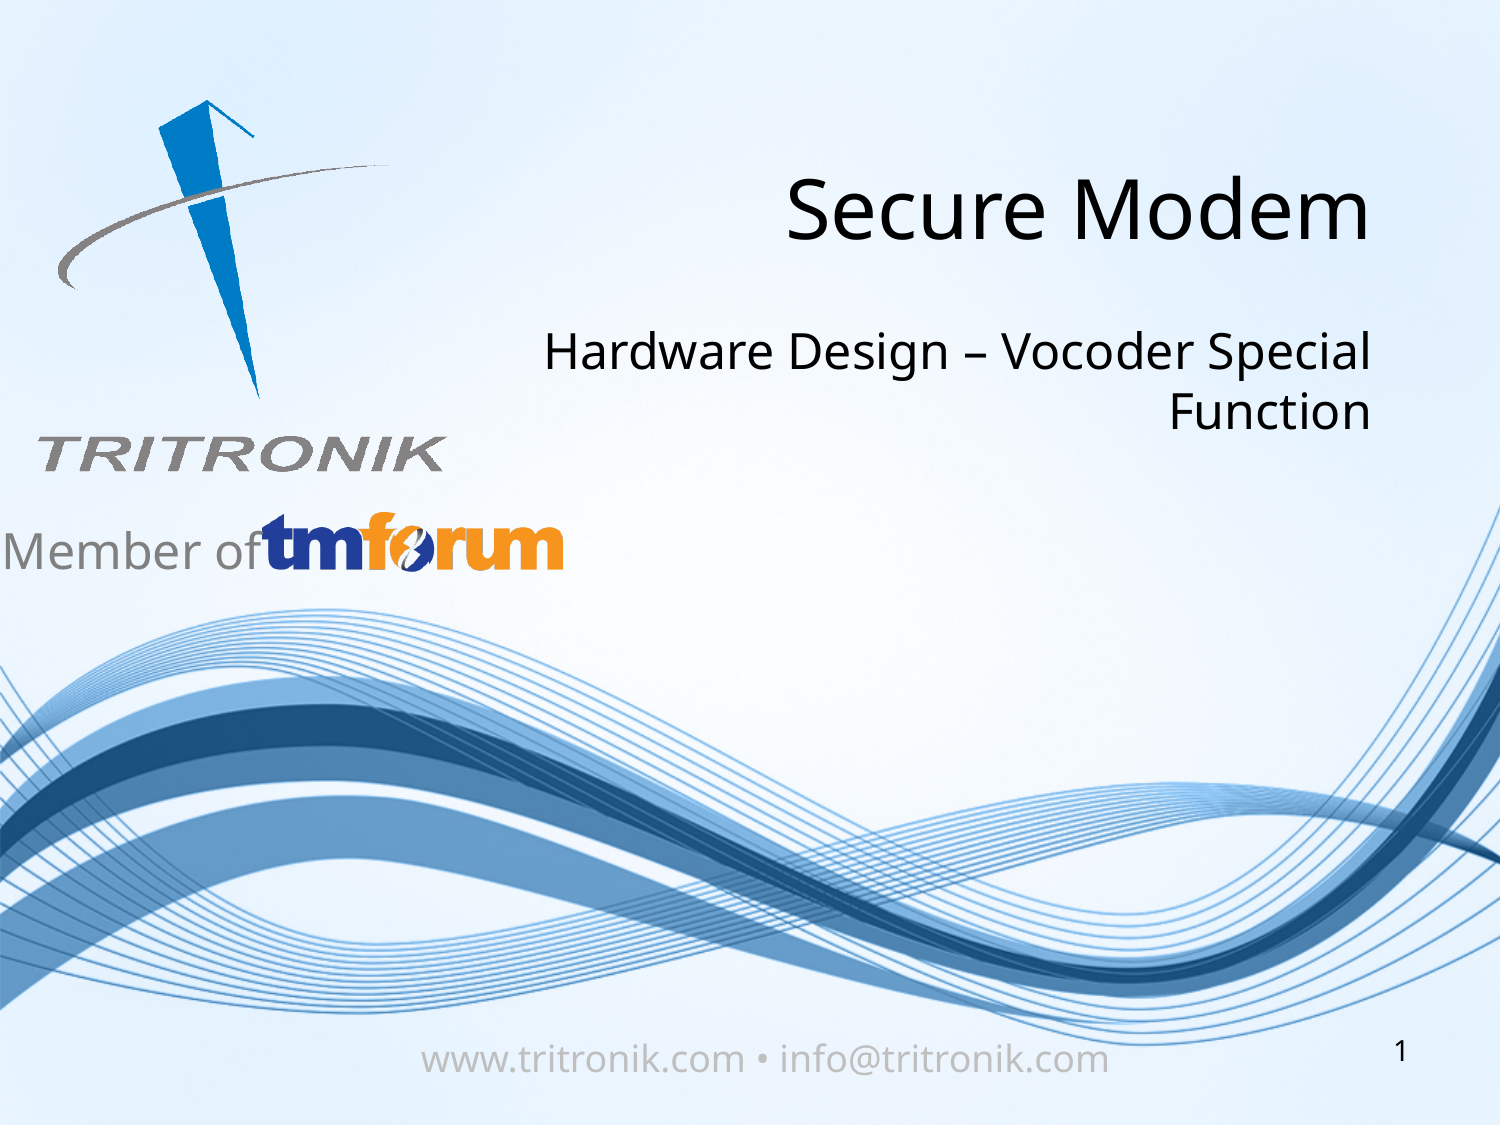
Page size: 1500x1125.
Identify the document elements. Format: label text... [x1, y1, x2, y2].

subtitle Hardware Design – Vocoder Special Function [424, 312, 1388, 563]
title Secure Modem [424, 99, 1388, 312]
slide_number 1 [1074, 1024, 1426, 1103]
picture [0, 0, 1500, 1125]
